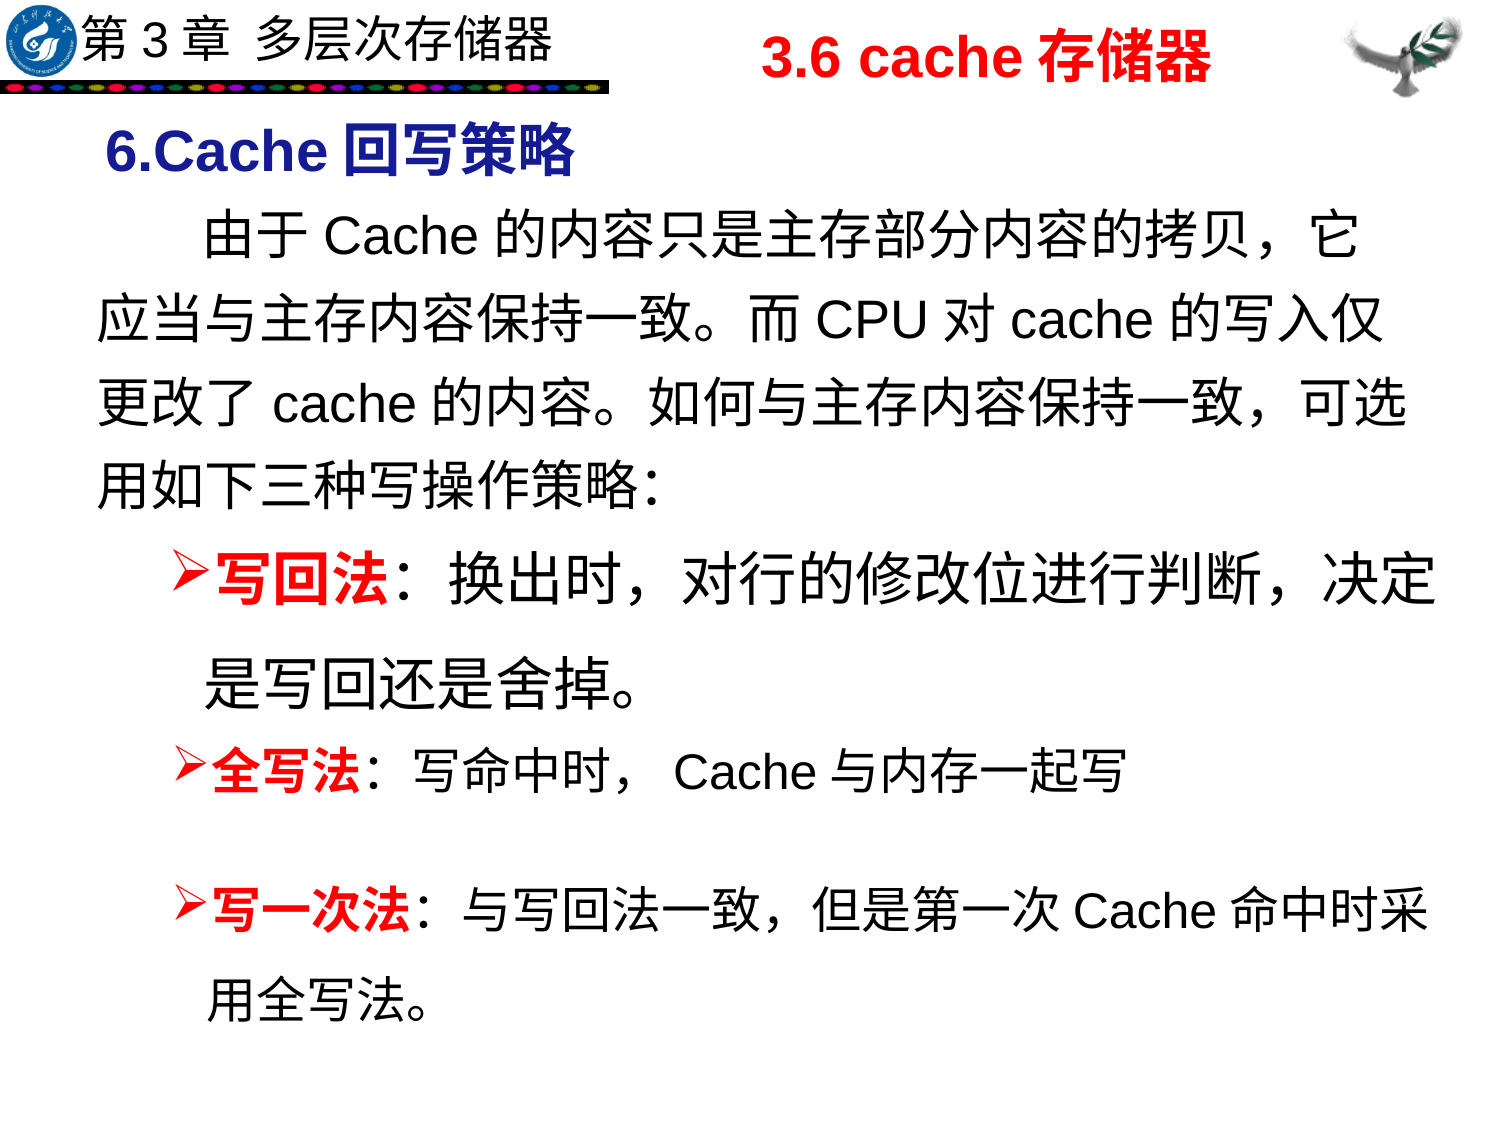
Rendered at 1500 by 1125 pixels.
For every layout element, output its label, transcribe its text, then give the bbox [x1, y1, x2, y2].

text_box 全写法：写命中时，Cache与内存一起写 [117, 732, 1442, 807]
text_box 6.Cache回写策略 [90, 105, 591, 175]
picture [0, 0, 609, 94]
picture [1312, 0, 1500, 134]
text_box 由于Cache的内容只是主存部分内容的拷贝，它应当与主存内容保持一致。而CPU对cache的写入仅更改了cache的内容。如何与主存内容保持一致，可选用如下三种写操作策略： [81, 175, 1430, 524]
text_box 写一次法：与写回法一致，但是第一次Cache命中时采用全写法。 [116, 841, 1458, 1037]
text_box 写回法：换出时，对行的修改位进行判断，决定是写回还是舍掉。 [113, 500, 1474, 725]
text_box 3.6 cache存储器 [746, 11, 1228, 97]
